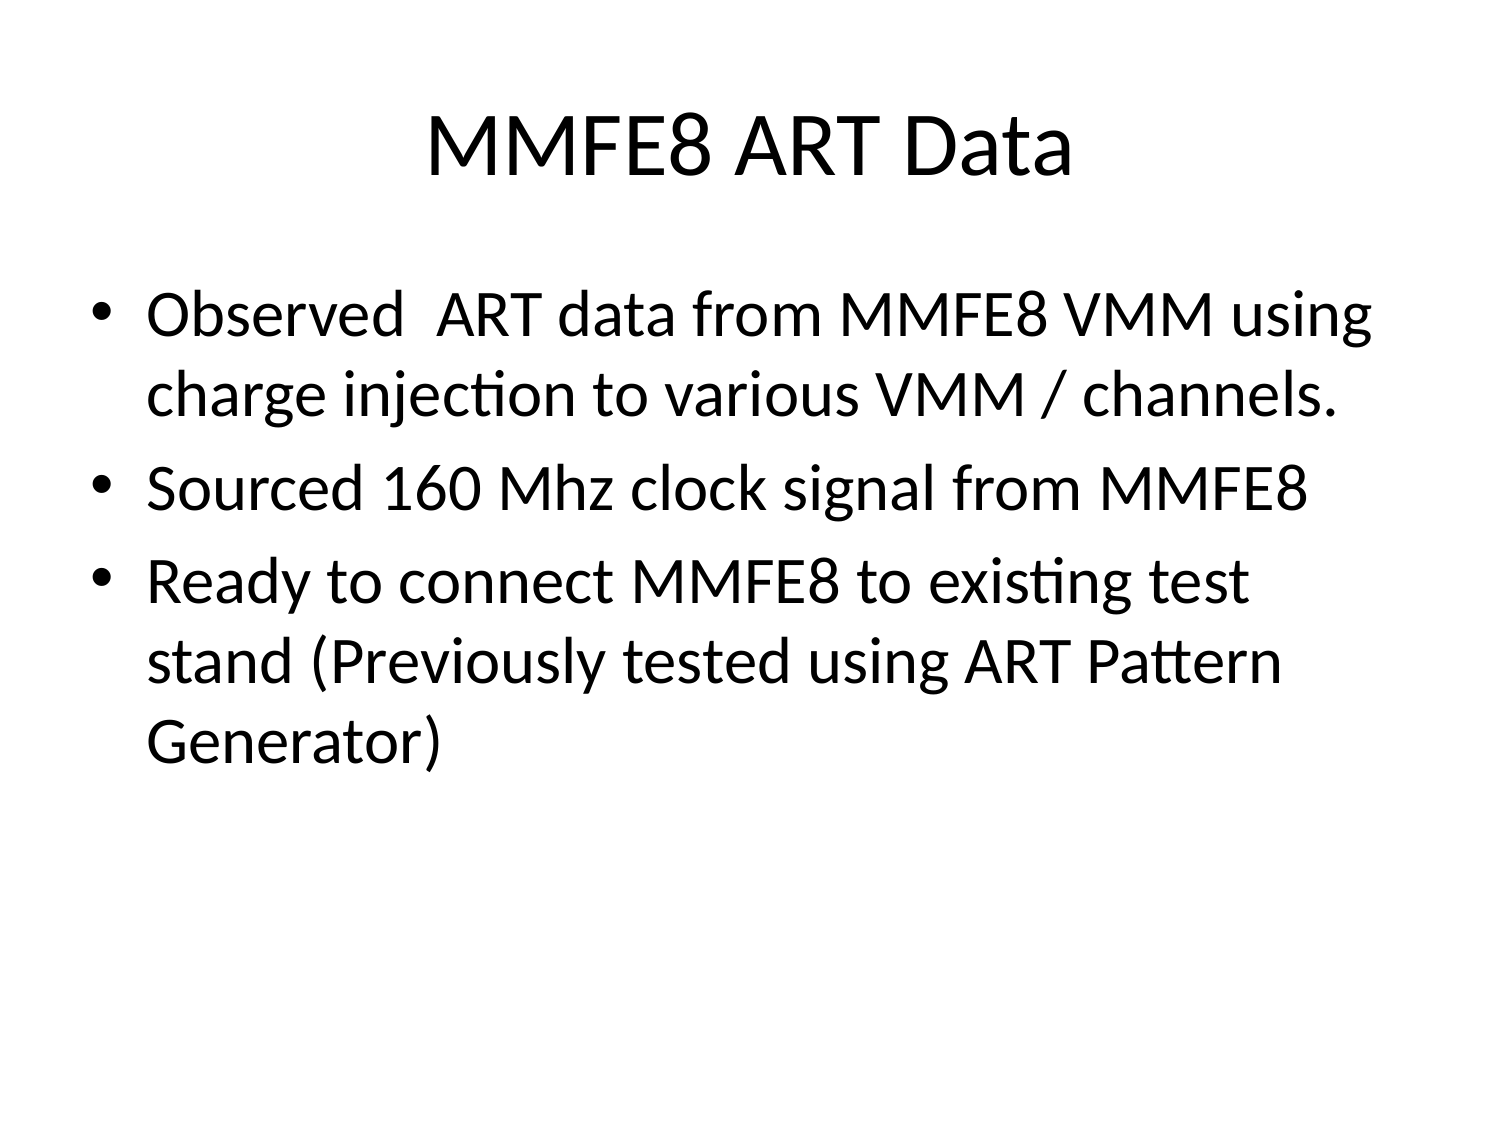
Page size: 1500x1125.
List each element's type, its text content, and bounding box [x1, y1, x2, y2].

title MMFE8 ART Data [75, 45, 1425, 233]
list Observed ART data from MMFE8 VMM using charge injection to various VMM / channels. Sourced 160 Mhz clock signal from MMFE8 Ready to connect MMFE8 to existing test stand (Previously tested using ART Pattern Generator) [75, 262, 1425, 1005]
